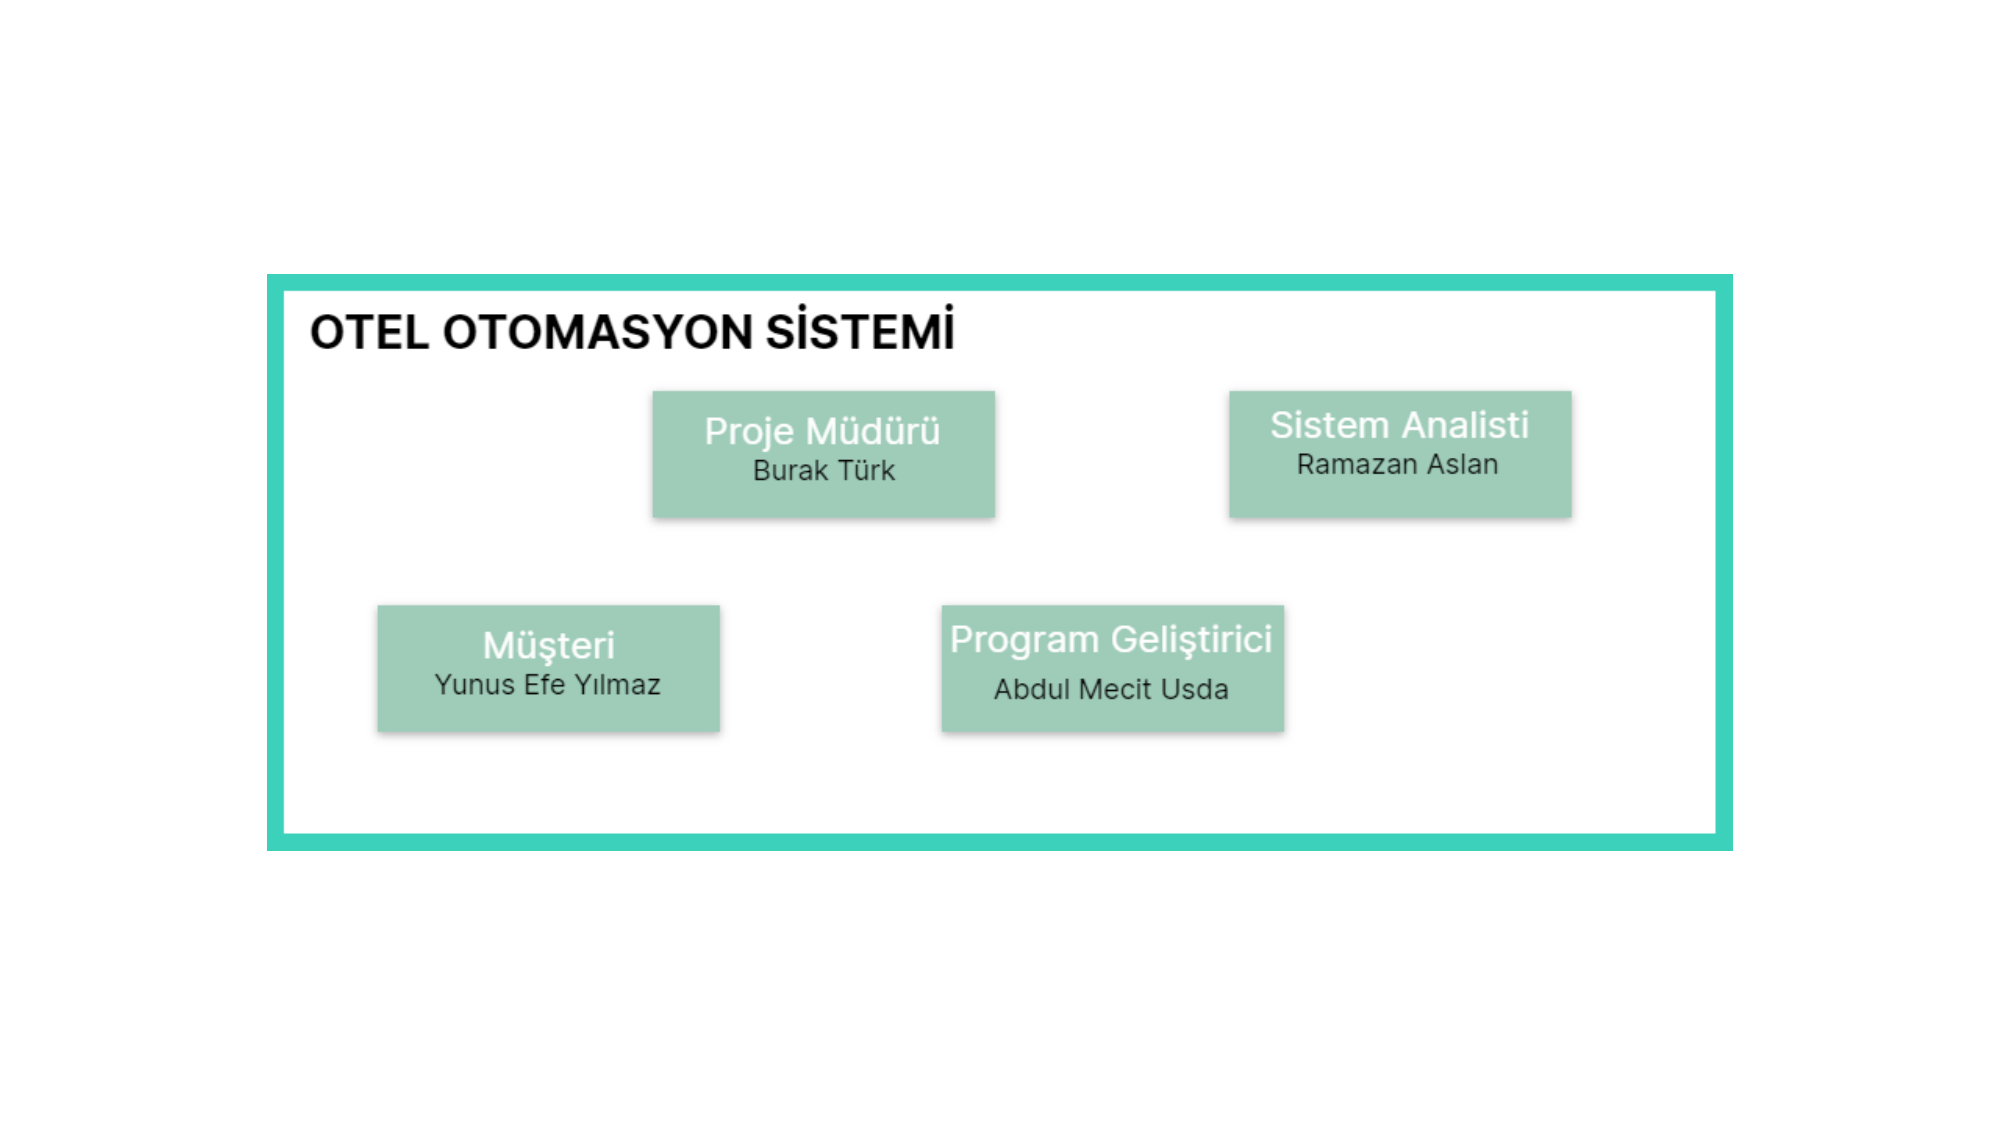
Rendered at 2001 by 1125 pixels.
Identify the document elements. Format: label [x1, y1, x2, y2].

list [267, 274, 1733, 851]
